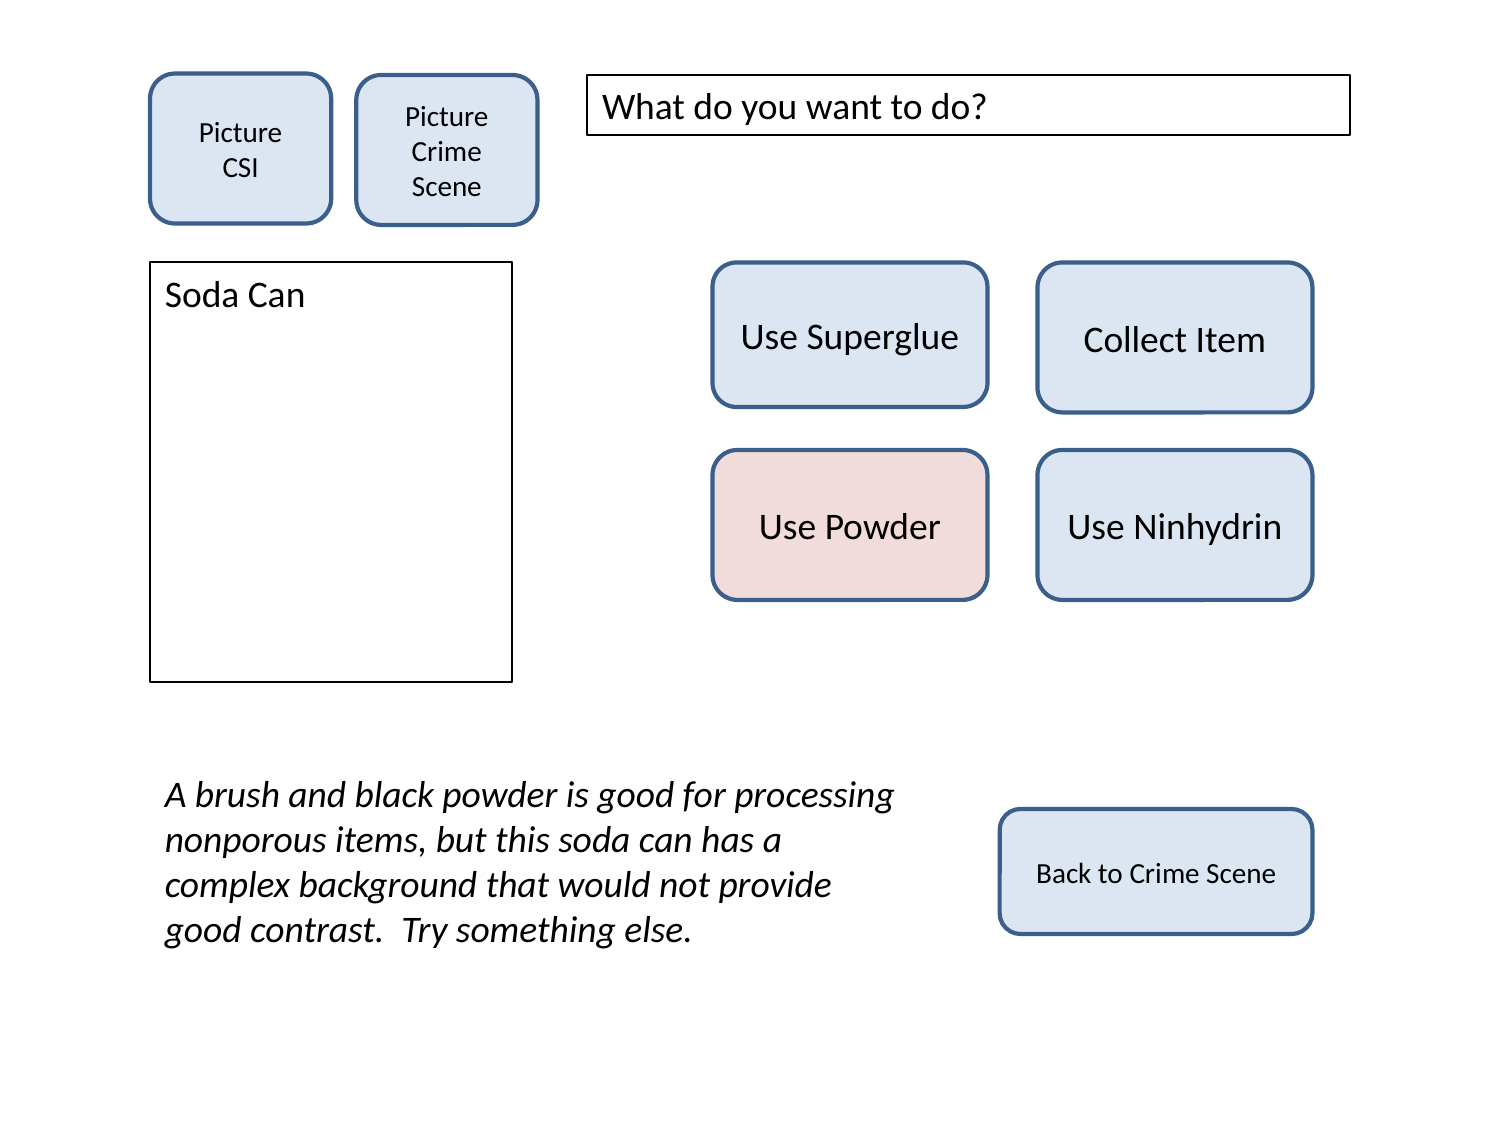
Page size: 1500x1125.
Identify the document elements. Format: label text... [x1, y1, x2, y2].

text_box Use Ninhydrin [1035, 447, 1315, 603]
text_box Collect Item [1035, 260, 1315, 415]
text_box What do you want to do? [587, 74, 1350, 135]
text_box Back to Crime Scene [997, 806, 1315, 937]
text_box Picture CSI [147, 71, 334, 226]
text_box Use Powder [710, 447, 990, 603]
text_box Soda Can [149, 262, 513, 683]
text_box Use Superglue [710, 260, 990, 410]
text_box Picture Crime Scene [354, 72, 540, 228]
text_box A brush and black powder is good for processing nonporous items, but this soda can has a complex background that would not provide good contrast. Try something else. [150, 762, 925, 958]
